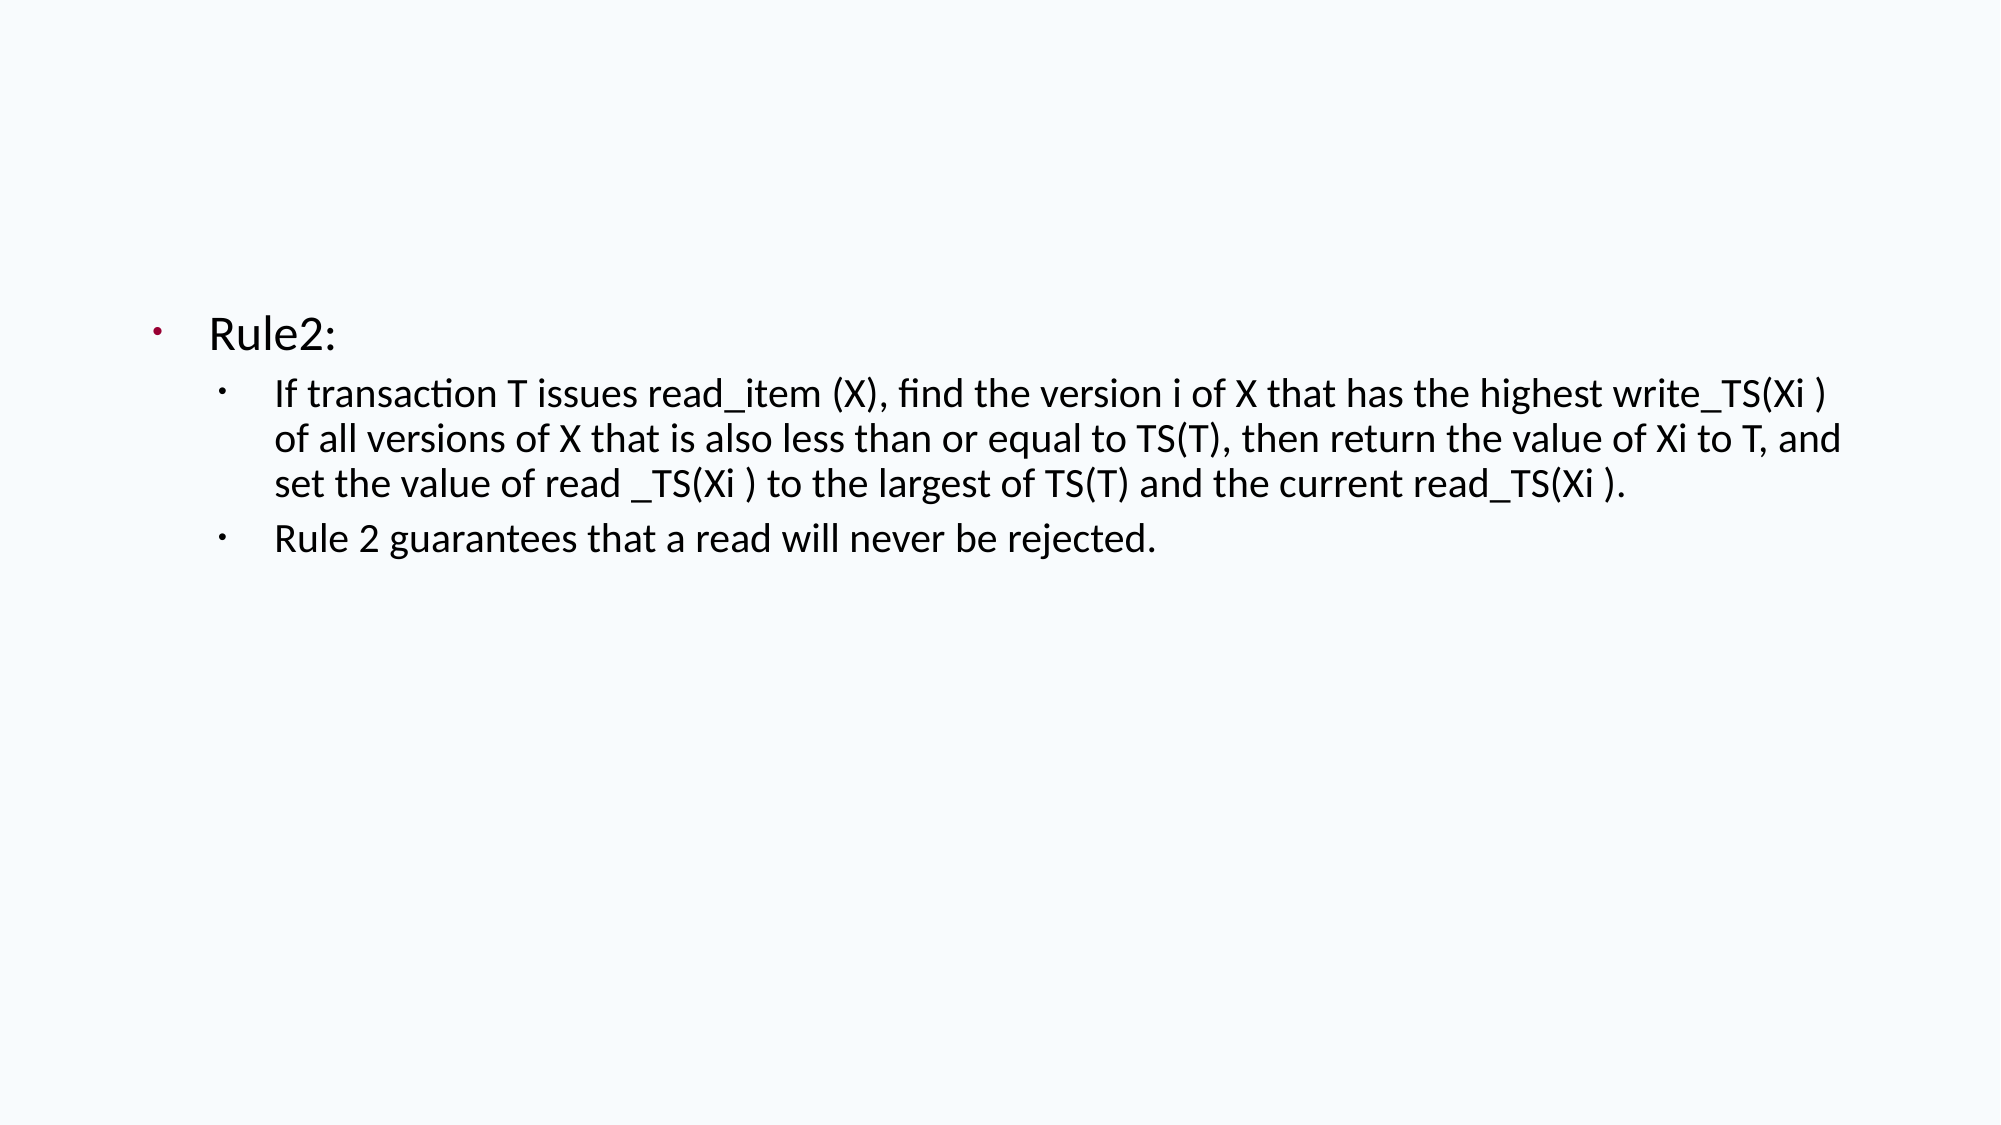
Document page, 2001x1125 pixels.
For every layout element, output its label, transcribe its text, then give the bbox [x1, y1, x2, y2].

list Rule2: If transaction T issues read_item (X), find the version i of X that has the highest write_TS(Xi ) of all versions of X that is also less than or equal to TS(T), then return the value of Xi to T, and set the value of read _TS(Xi ) to the largest of TS(T) and the current read_TS(Xi ). Rule 2 guarantees that a read will never be rejected. [137, 299, 1863, 1014]
